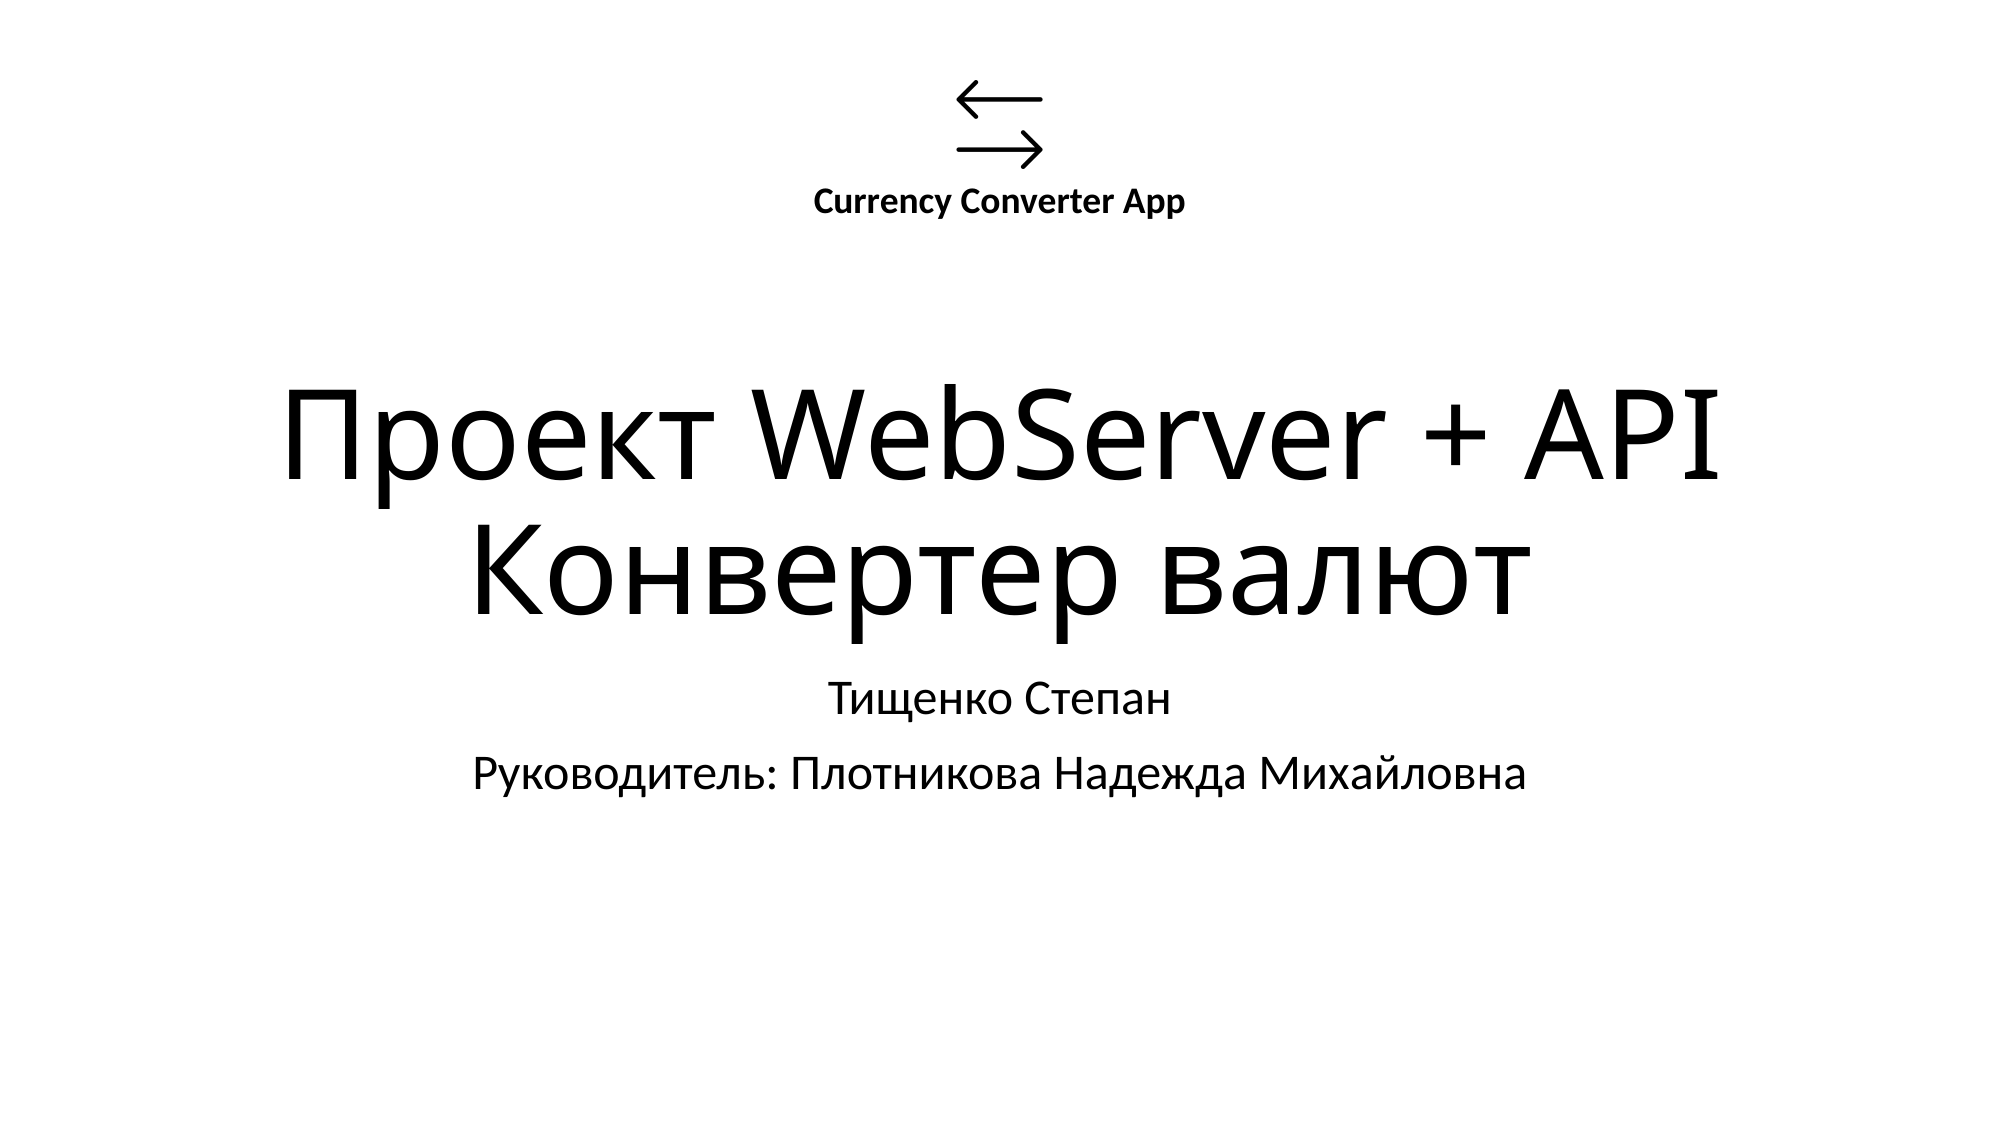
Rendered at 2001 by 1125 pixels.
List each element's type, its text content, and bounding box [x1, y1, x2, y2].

text_box Currency Converter App [798, 168, 1201, 229]
subtitle Тищенко Степан Руководитель: Плотникова Надежда Михайловна [249, 663, 1750, 830]
picture [955, 80, 1045, 169]
title Проект WebServer + API Конвертер валют [249, 257, 1750, 649]
